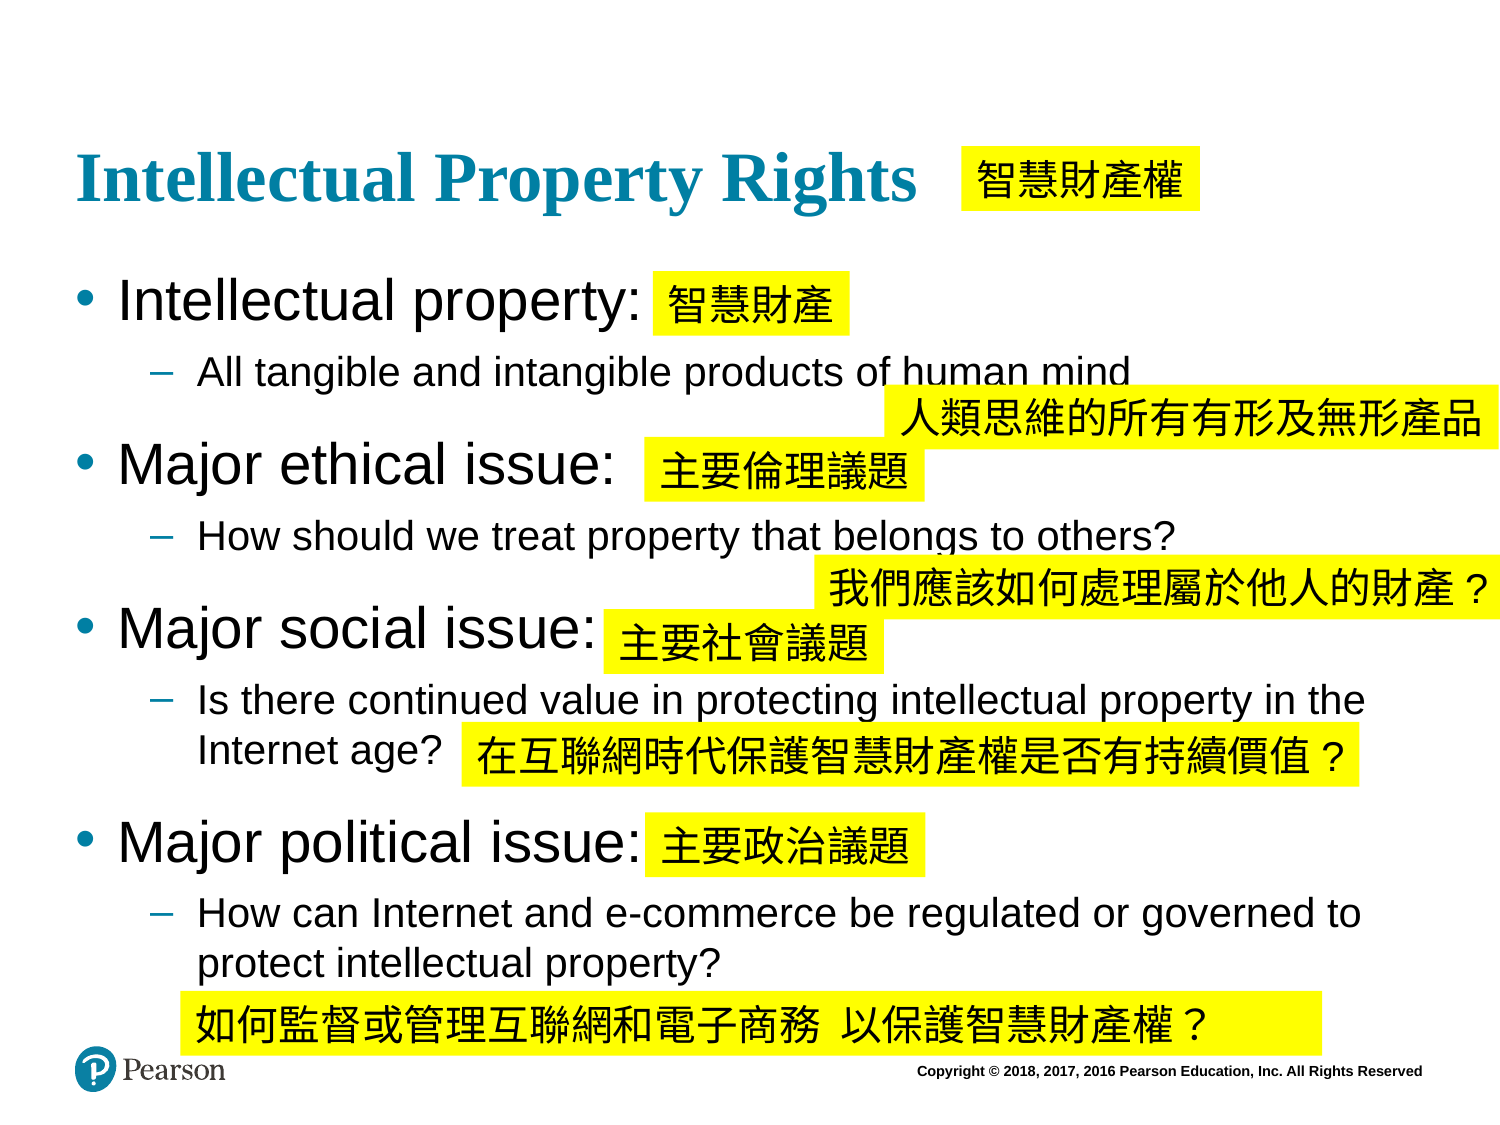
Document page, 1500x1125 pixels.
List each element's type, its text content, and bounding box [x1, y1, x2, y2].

text_box 智慧財產 [652, 271, 850, 336]
text_box 主要倫理議題 [644, 436, 925, 502]
text_box 如何監督或管理互聯網和電子商務 以保護智慧財產權？ [180, 990, 1323, 1056]
text_box 智慧財產權 [961, 146, 1200, 211]
text_box 我們應該如何處理屬於他人的財產? [814, 554, 1500, 620]
text_box 人類思維的所有有形及無形產品 [884, 384, 1499, 450]
text_box 主要社會議題 [603, 609, 884, 674]
title Intellectual Property Rights [75, 35, 1425, 216]
list Intellectual property: All tangible and intangible products of human mind Major ethical issue: How should we treat property that belongs to others? Major social issue: Is there continued value in protecting intellectual property in the Internet age? Major political issue: How can Internet and e-commerce be regulated or governed to protect intellectual property? [75, 262, 1425, 1005]
text_box 主要政治議題 [645, 812, 926, 878]
text_box 在互聯網時代保護智慧財產權是否有持續價值? [461, 721, 1360, 787]
